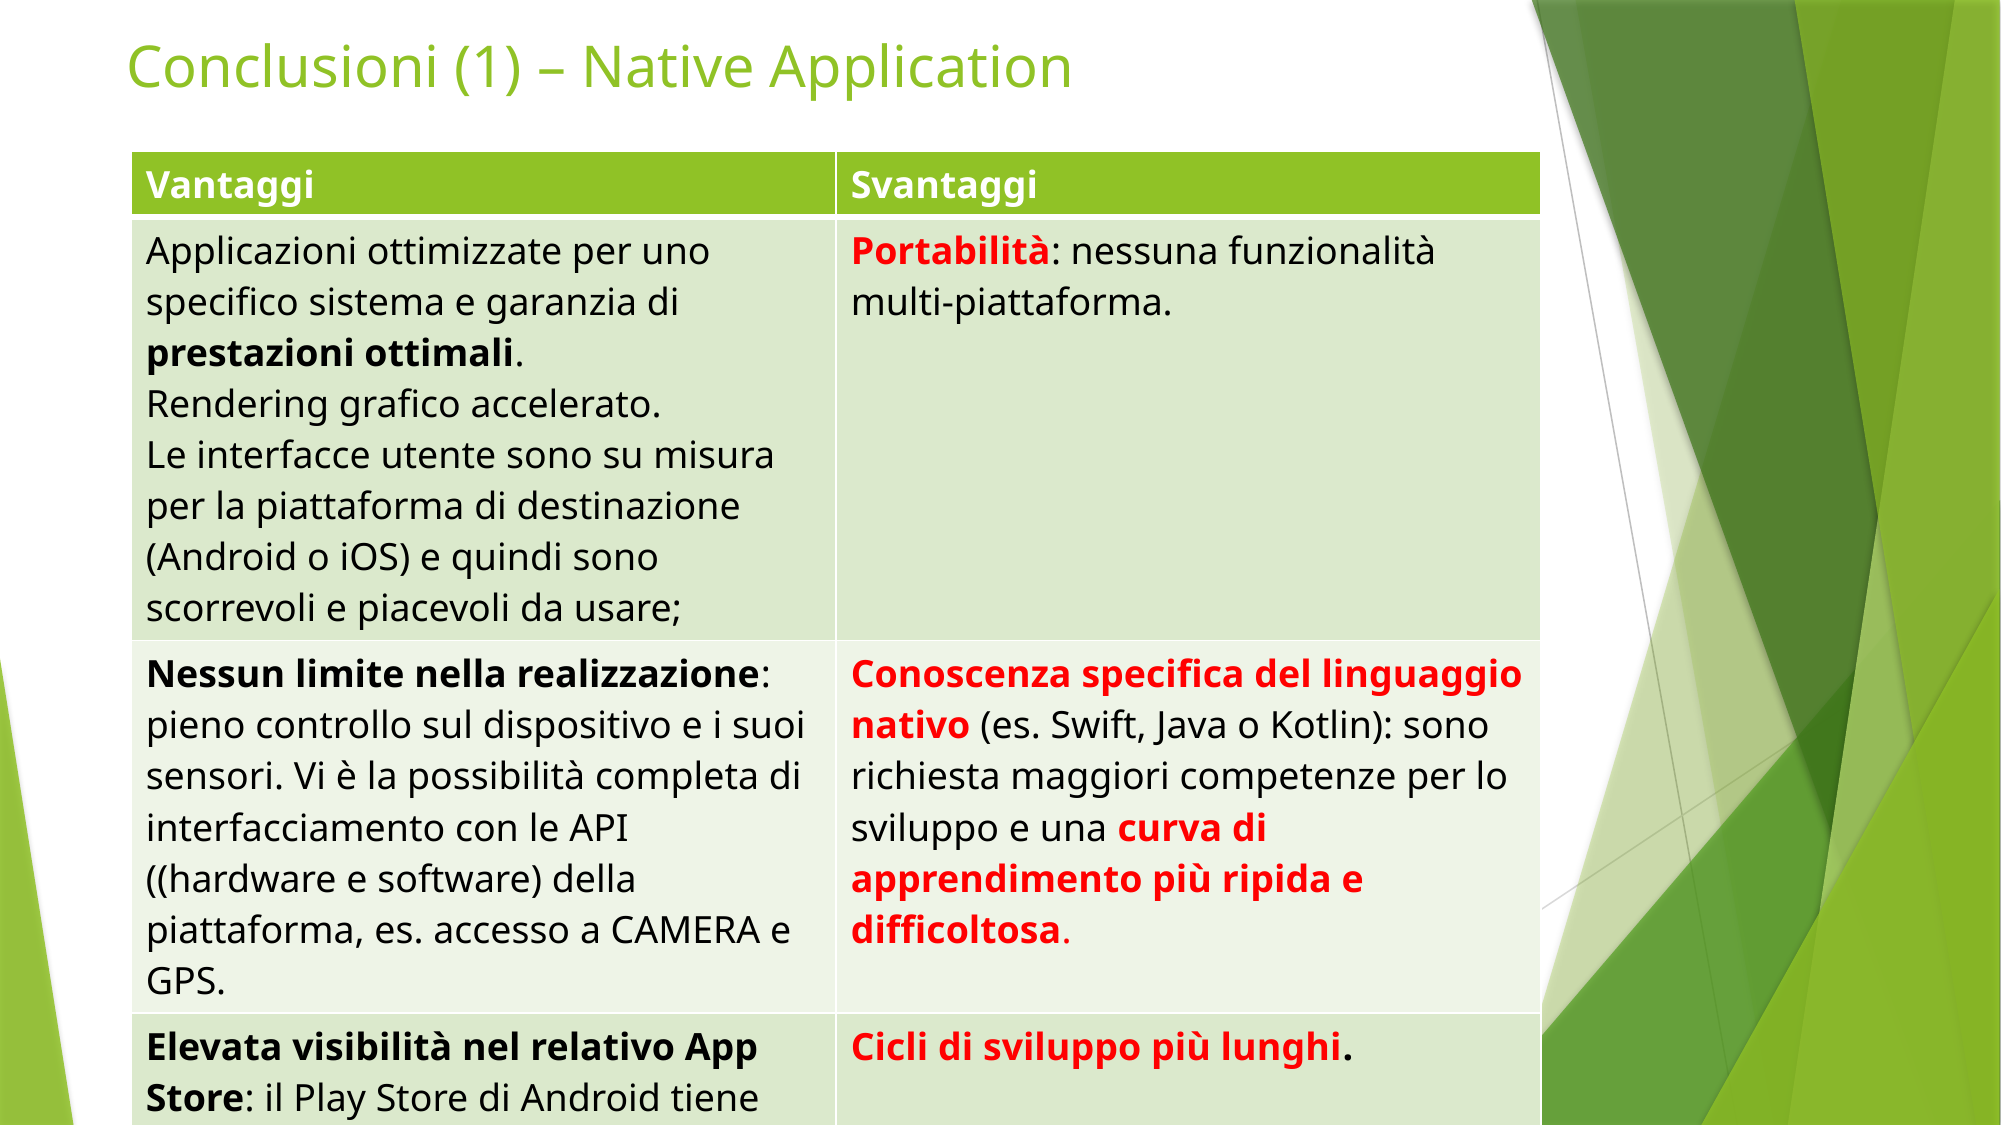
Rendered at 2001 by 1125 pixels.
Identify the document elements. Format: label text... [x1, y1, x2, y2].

title Conclusioni (1) – Native Application [111, 21, 1522, 107]
table_cell Elevata visibilità nel relativo App Store: il Play Store di Android tiene maggiormente in considerazione le app sviluppate per lo specifico sistema operaitivo. [132, 1014, 835, 1125]
table_cell Applicazioni ottimizzate per uno specifico sistema e garanzia di prestazioni ottimali. Rendering grafico accelerato. Le interfacce utente sono su misura per la piattaforma di destinazione (Android o iOS) e quindi sono scorrevoli e piacevoli da usare; [132, 220, 835, 640]
table_header Svantaggi [837, 152, 1540, 214]
table_cell Portabilità: nessuna funzionalità multi-piattaforma. [837, 220, 1540, 640]
table_cell Nessun limite nella realizzazione: pieno controllo sul dispositivo e i suoi sensori. Vi è la possibilità completa di interfacciamento con le API ((hardware e software) della piattaforma, es. accesso a CAMERA e GPS. [132, 641, 835, 1012]
table_cell Conoscenza specifica del linguaggio nativo (es. Swift, Java o Kotlin): sono richiesta maggiori competenze per lo sviluppo e una curva di apprendimento più ripida e difficoltosa. [837, 641, 1540, 1012]
table_header Vantaggi [132, 152, 835, 214]
table_cell Cicli di sviluppo più lunghi. [837, 1014, 1540, 1125]
